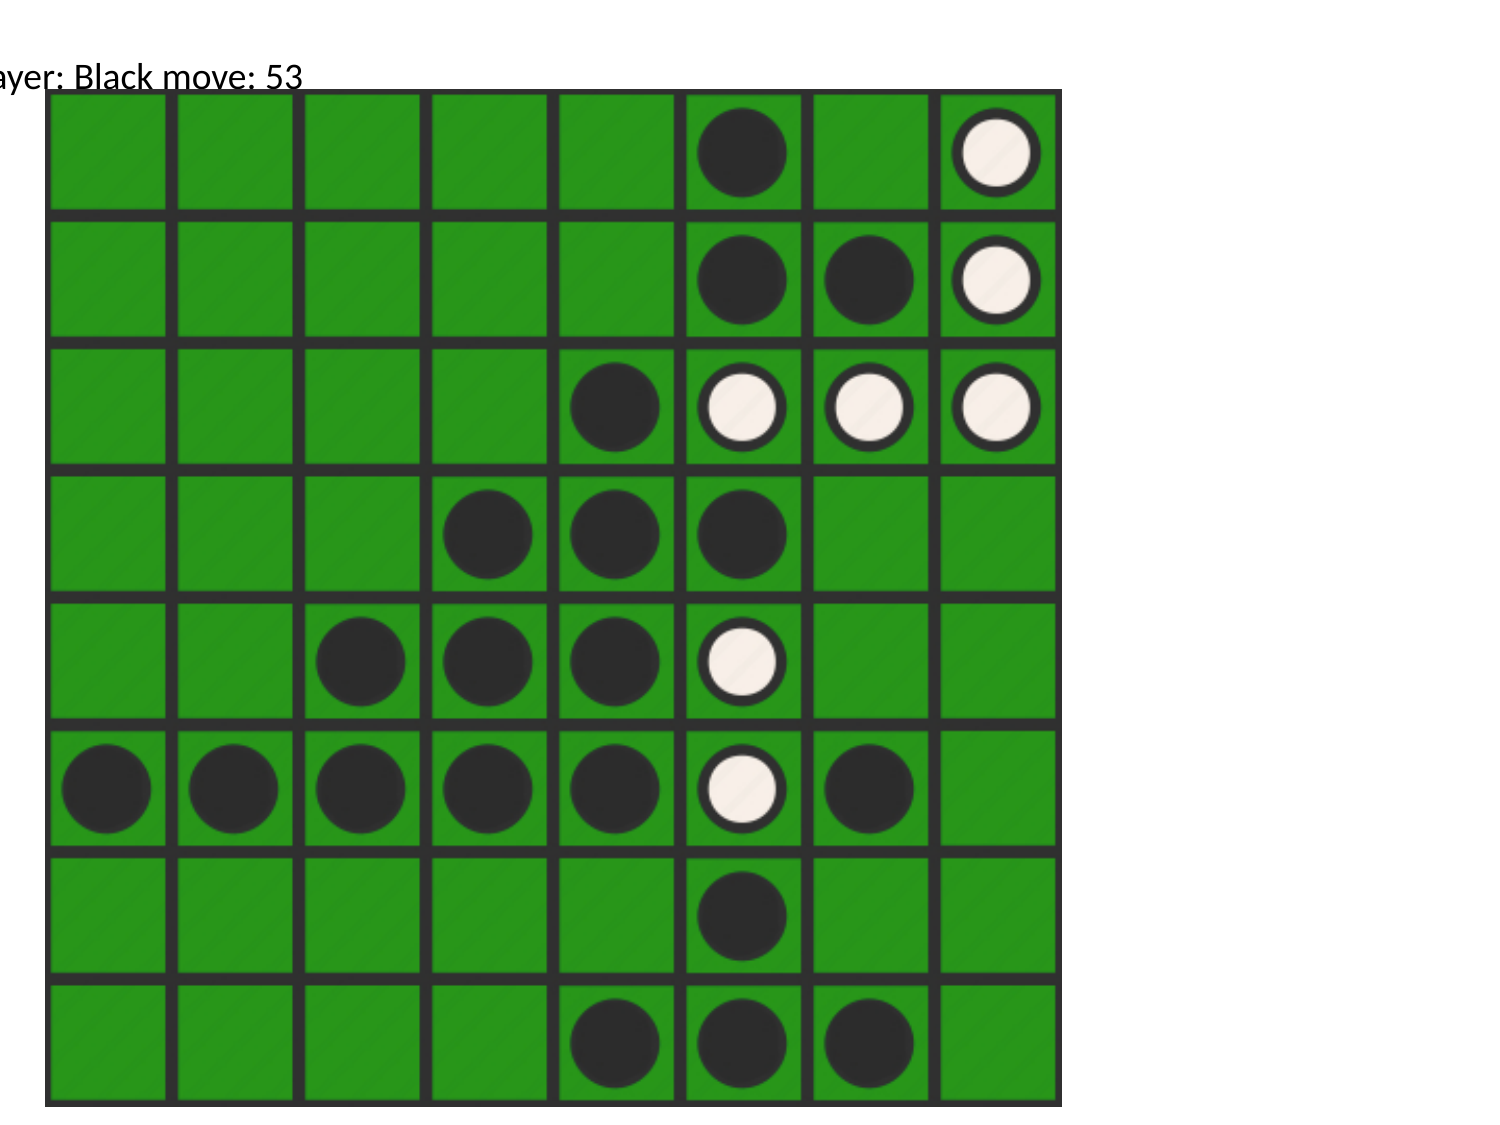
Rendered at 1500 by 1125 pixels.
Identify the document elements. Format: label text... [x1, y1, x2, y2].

picture [44, 89, 1062, 1107]
text_box turn: 23 player: Black move: 53 [0, 44, 319, 105]
